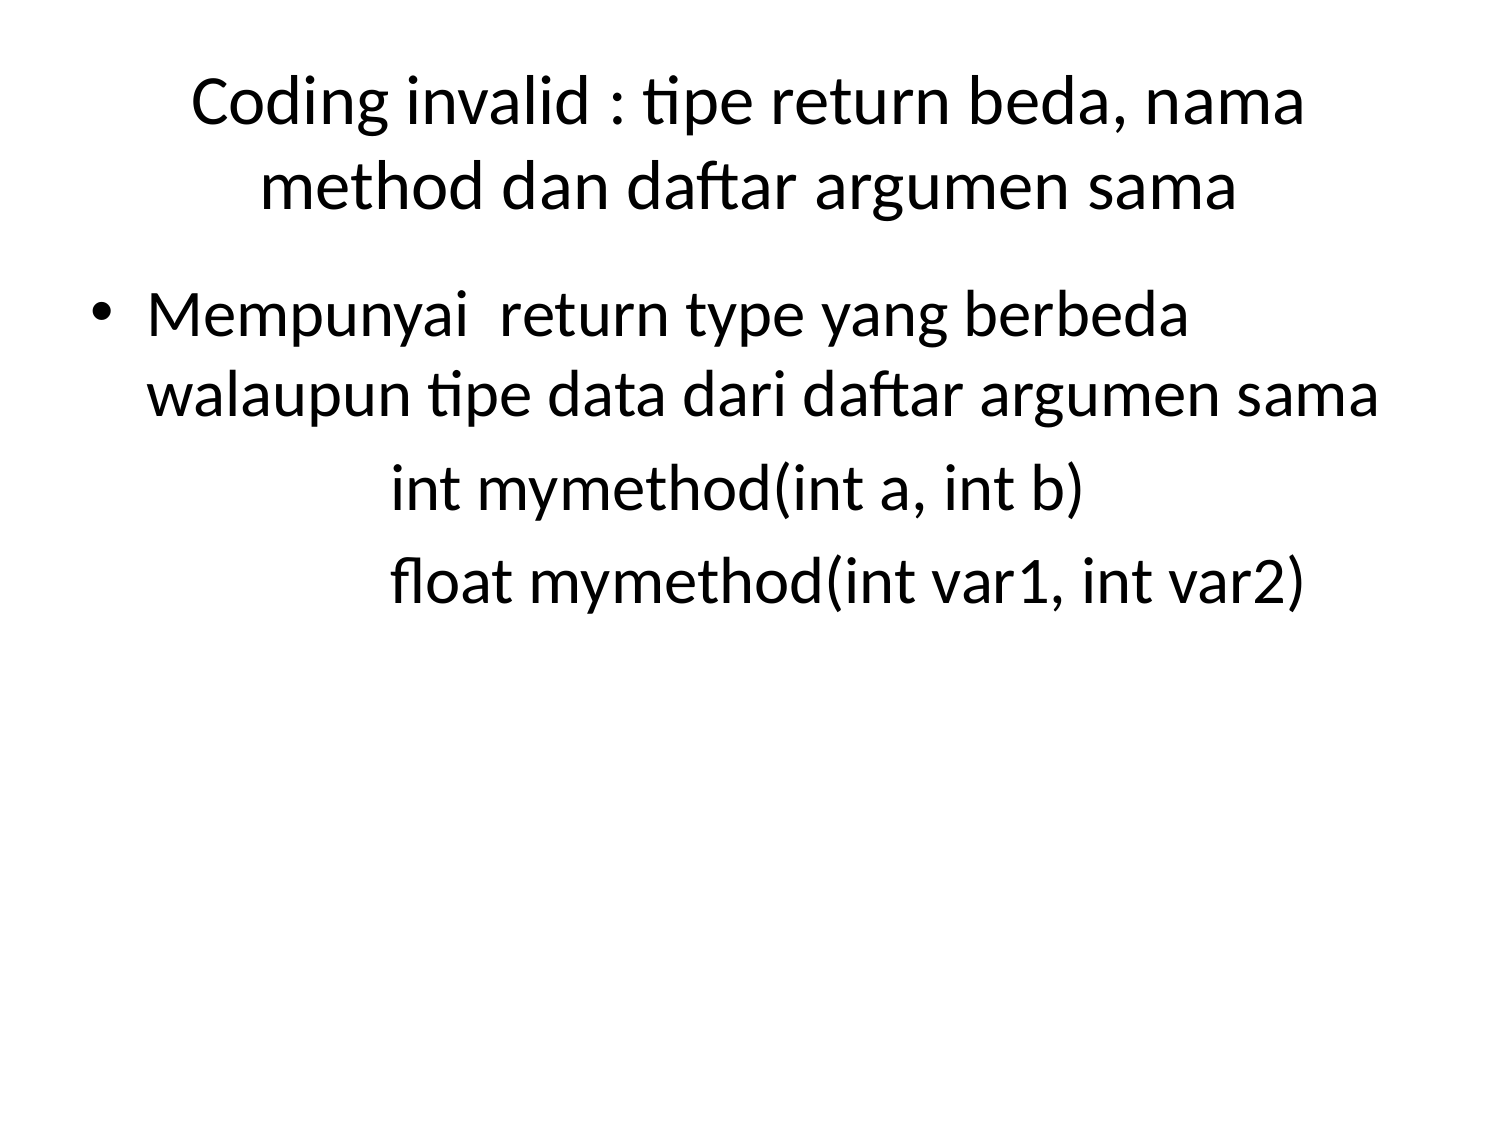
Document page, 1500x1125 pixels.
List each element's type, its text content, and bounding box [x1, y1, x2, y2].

list Mempunyai return type yang berbeda walaupun tipe data dari daftar argumen sama int mymethod(int a, int b) float mymethod(int var1, int var2) [75, 262, 1425, 1005]
title Coding invalid : tipe return beda, nama method dan daftar argumen sama [75, 45, 1425, 233]
